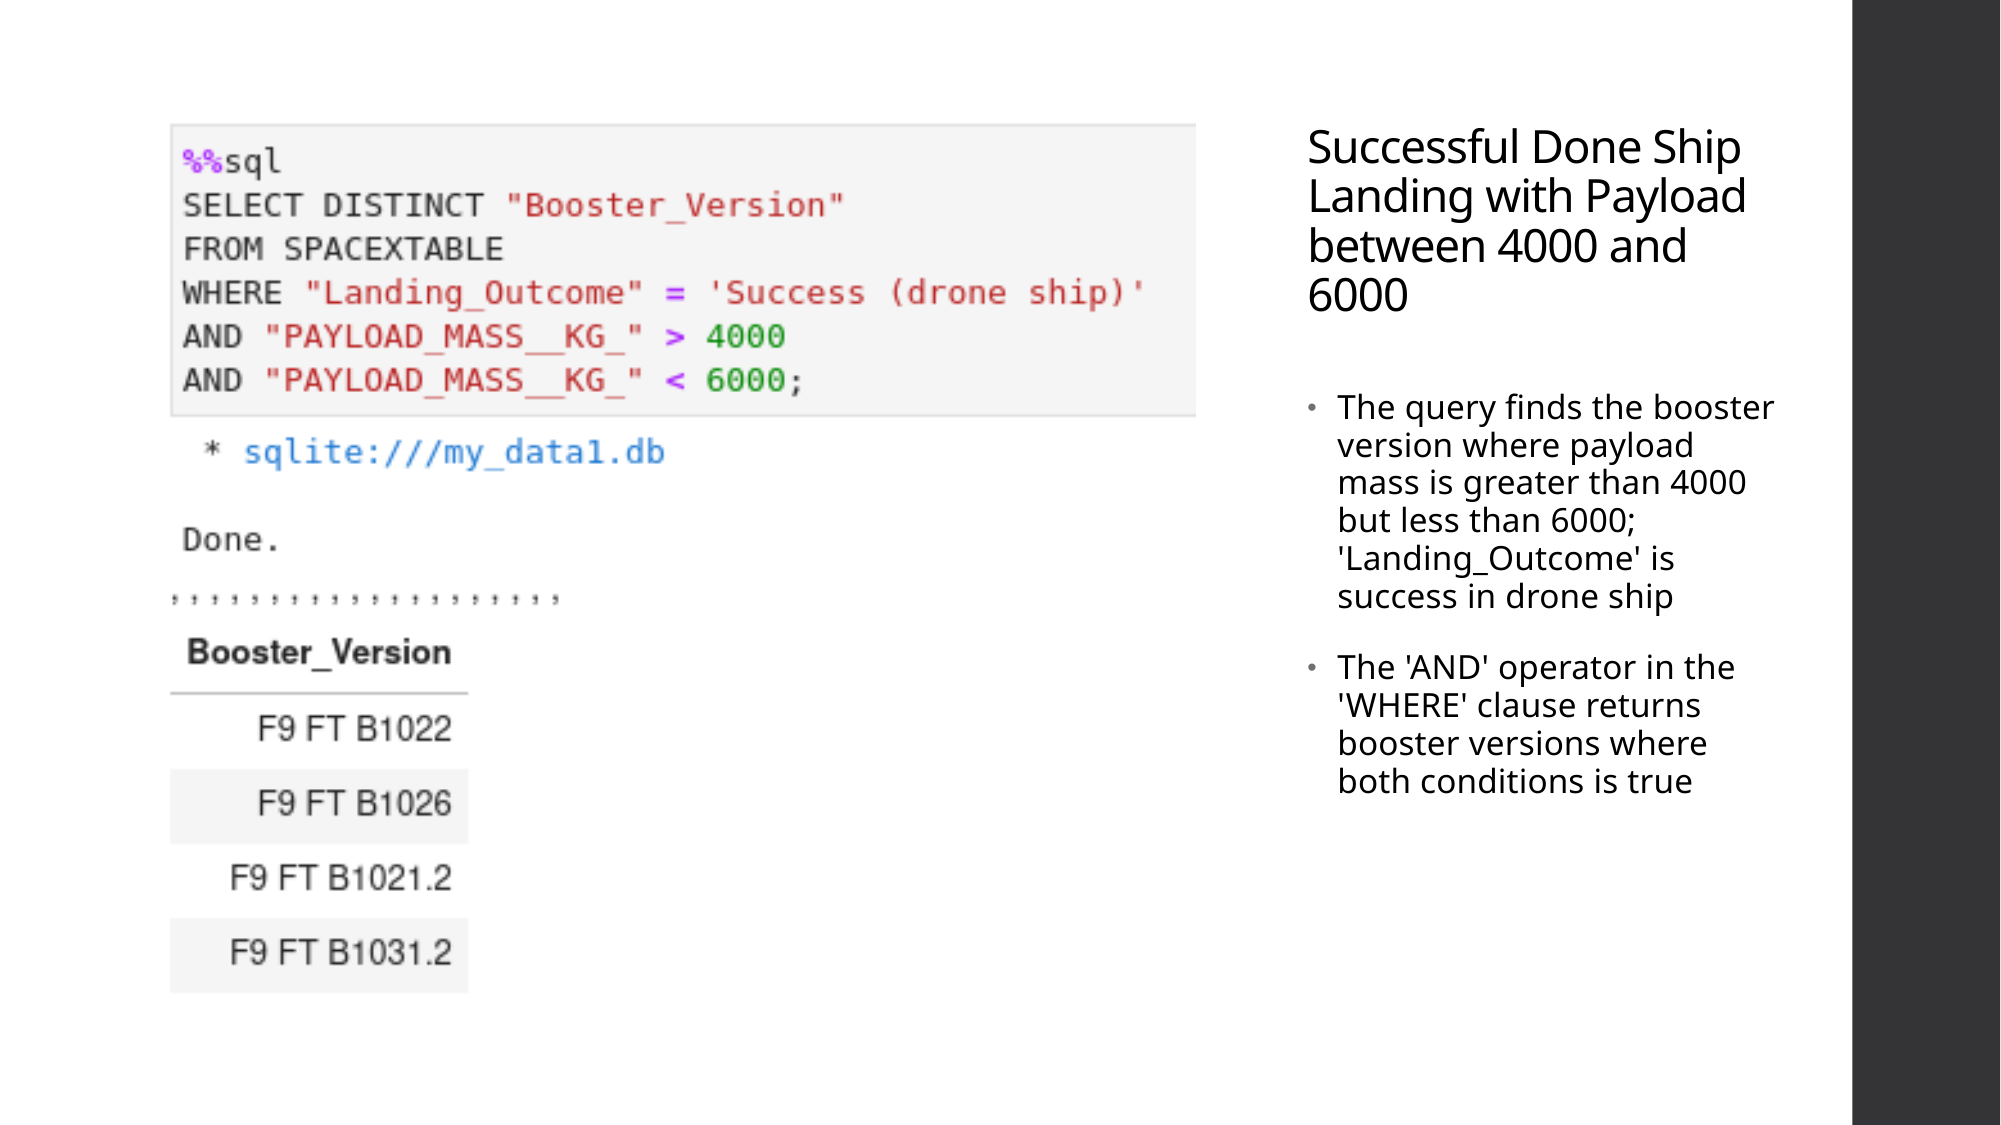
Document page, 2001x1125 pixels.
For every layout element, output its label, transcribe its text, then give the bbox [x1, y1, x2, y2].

title Successful Done Ship Landing with Payload between 4000 and 6000 [1292, 104, 1797, 330]
picture [148, 104, 1197, 1022]
list The query finds the booster version where payload mass is greater than 4000 but less than 6000; 'Landing_Outcome' is success in drone ship The 'AND' operator in the 'WHERE' clause returns booster versions where both conditions is true [1292, 381, 1797, 1014]
